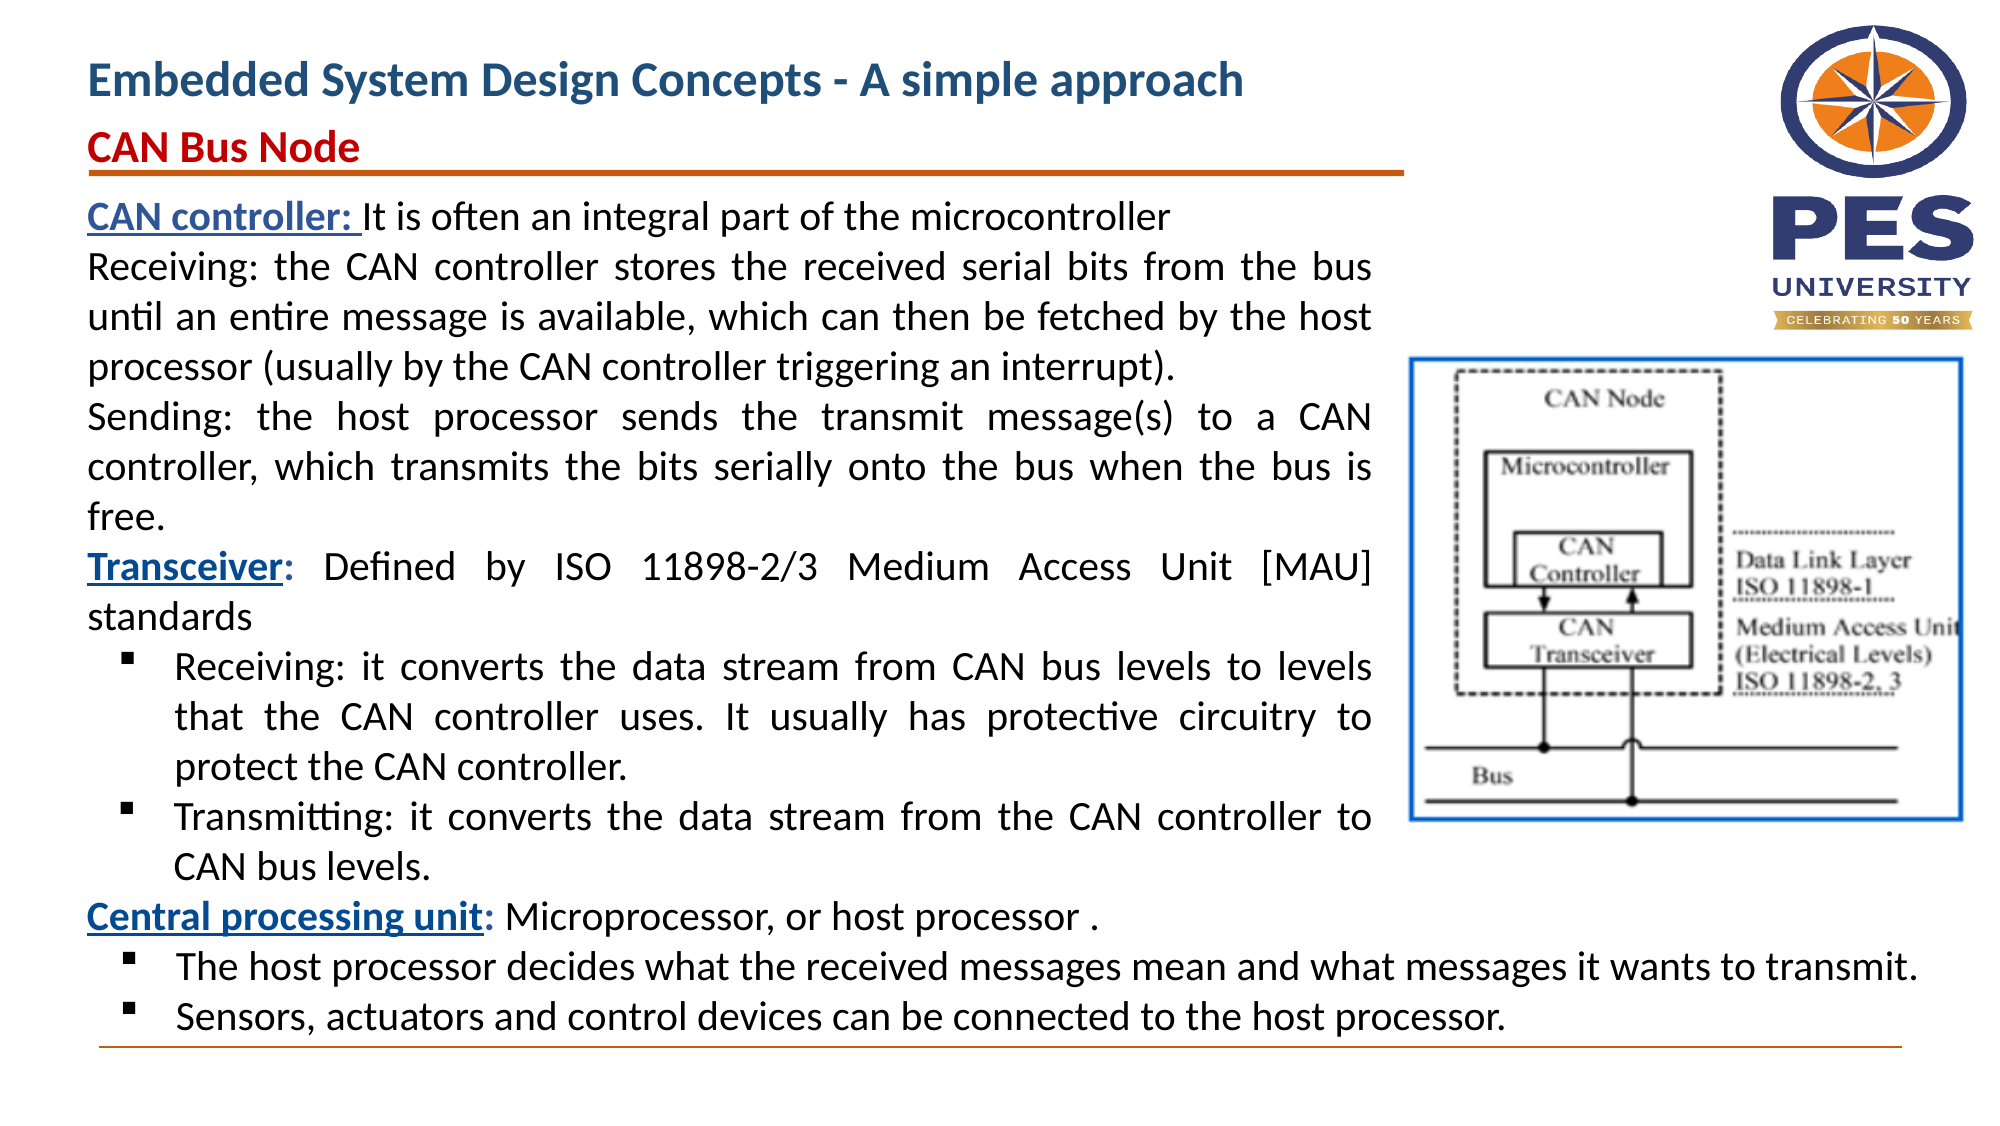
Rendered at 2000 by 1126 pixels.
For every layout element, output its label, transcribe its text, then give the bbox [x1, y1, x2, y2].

text_box Embedded System Design Concepts - A simple approach [72, 38, 1303, 109]
text_box Central processing unit: Microprocessor, or host processor . The host processor decides what the received messages mean and what messages it wants to transmit. Sensors, actuators and control devices can be connected to the host processor. [72, 881, 1962, 1047]
picture [1398, 346, 1974, 831]
text_box CAN Bus Node [72, 109, 1344, 179]
text_box CAN controller: It is often an integral part of the microcontroller Receiving: the CAN controller stores the received serial bits from the bus until an entire message is available, which can then be fetched by the host processor (usually by the CAN controller triggering an interrupt). Sending: the host processor sends the transmit message(s) to a CAN controller, which transmits the bits serially onto the bus when the bus is free. Transceiver: Defined by ISO 11898-2/3 Medium Access Unit [MAU] standards Receiving: it converts the data stream from CAN bus levels to levels that the CAN controller uses. It usually has protective circuitry to protect the CAN controller. Transmitting: it converts the data stream from the CAN controller to CAN bus levels. [72, 181, 1388, 881]
picture [1773, 25, 1974, 330]
